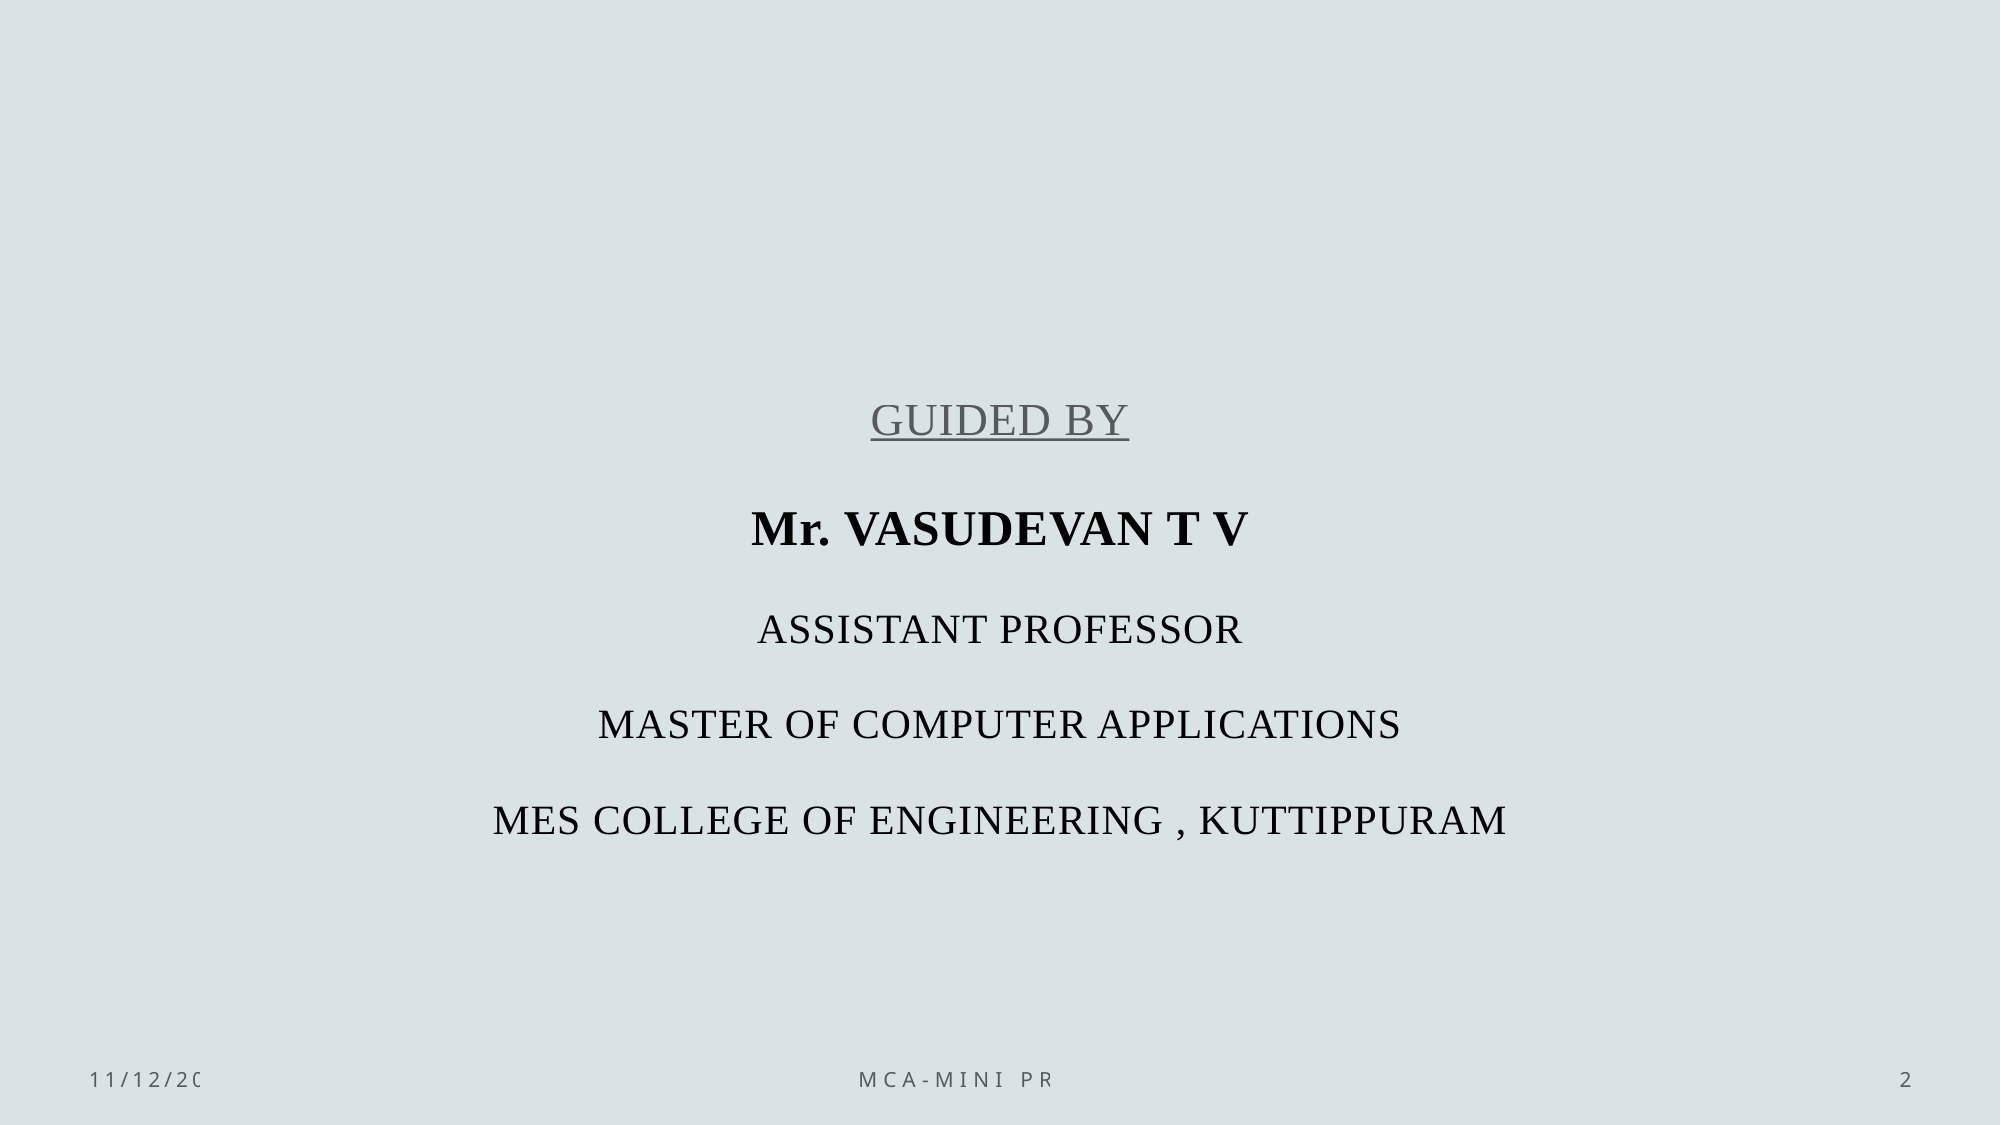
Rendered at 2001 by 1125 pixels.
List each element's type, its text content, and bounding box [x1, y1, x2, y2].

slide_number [73, 1042, 363, 1119]
footer MCA-Mini Project [451, 1042, 1549, 1119]
list GUIDED BY Mr. VASUDEVAN T V ASSISTANT PROFESSOR MASTER OF COMPUTER APPLICATIONS MES COLLEGE OF ENGINEERING , KUTTIPPURAM [137, 354, 1863, 984]
slide_number 2 [1637, 1042, 1927, 1119]
